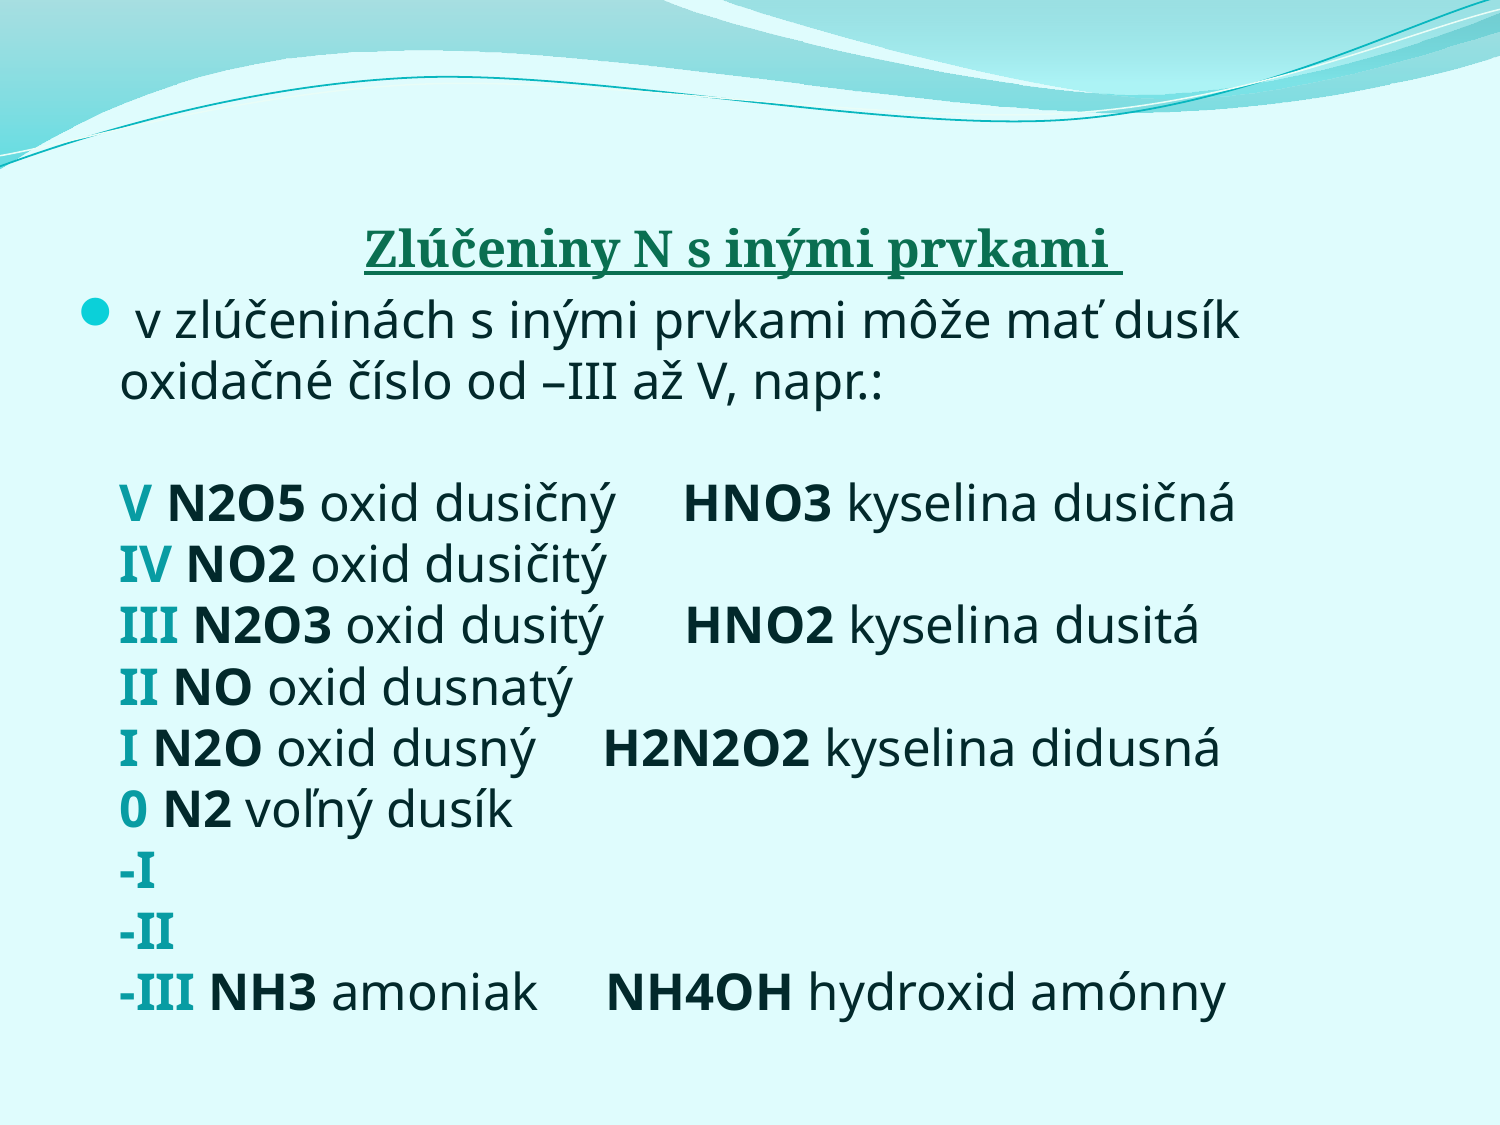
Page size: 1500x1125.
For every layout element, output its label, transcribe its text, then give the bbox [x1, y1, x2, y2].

list Zlúčeniny N s inými prvkami v zlúčeninách s inými prvkami môže mať dusík oxidačné číslo od –III až V, napr.: V N2O5 oxid dusičný HNO3 kyselina dusičná IV NO2 oxid dusičitý III N2O3 oxid dusitý HNO2 kyselina dusitá II NO oxid dusnatý I N2O oxid dusný H2N2O2 kyselina didusná 0 N2 voľný dusík -I -II -III NH3 amoniak NH4OH hydroxid amónny [62, 137, 1425, 1038]
